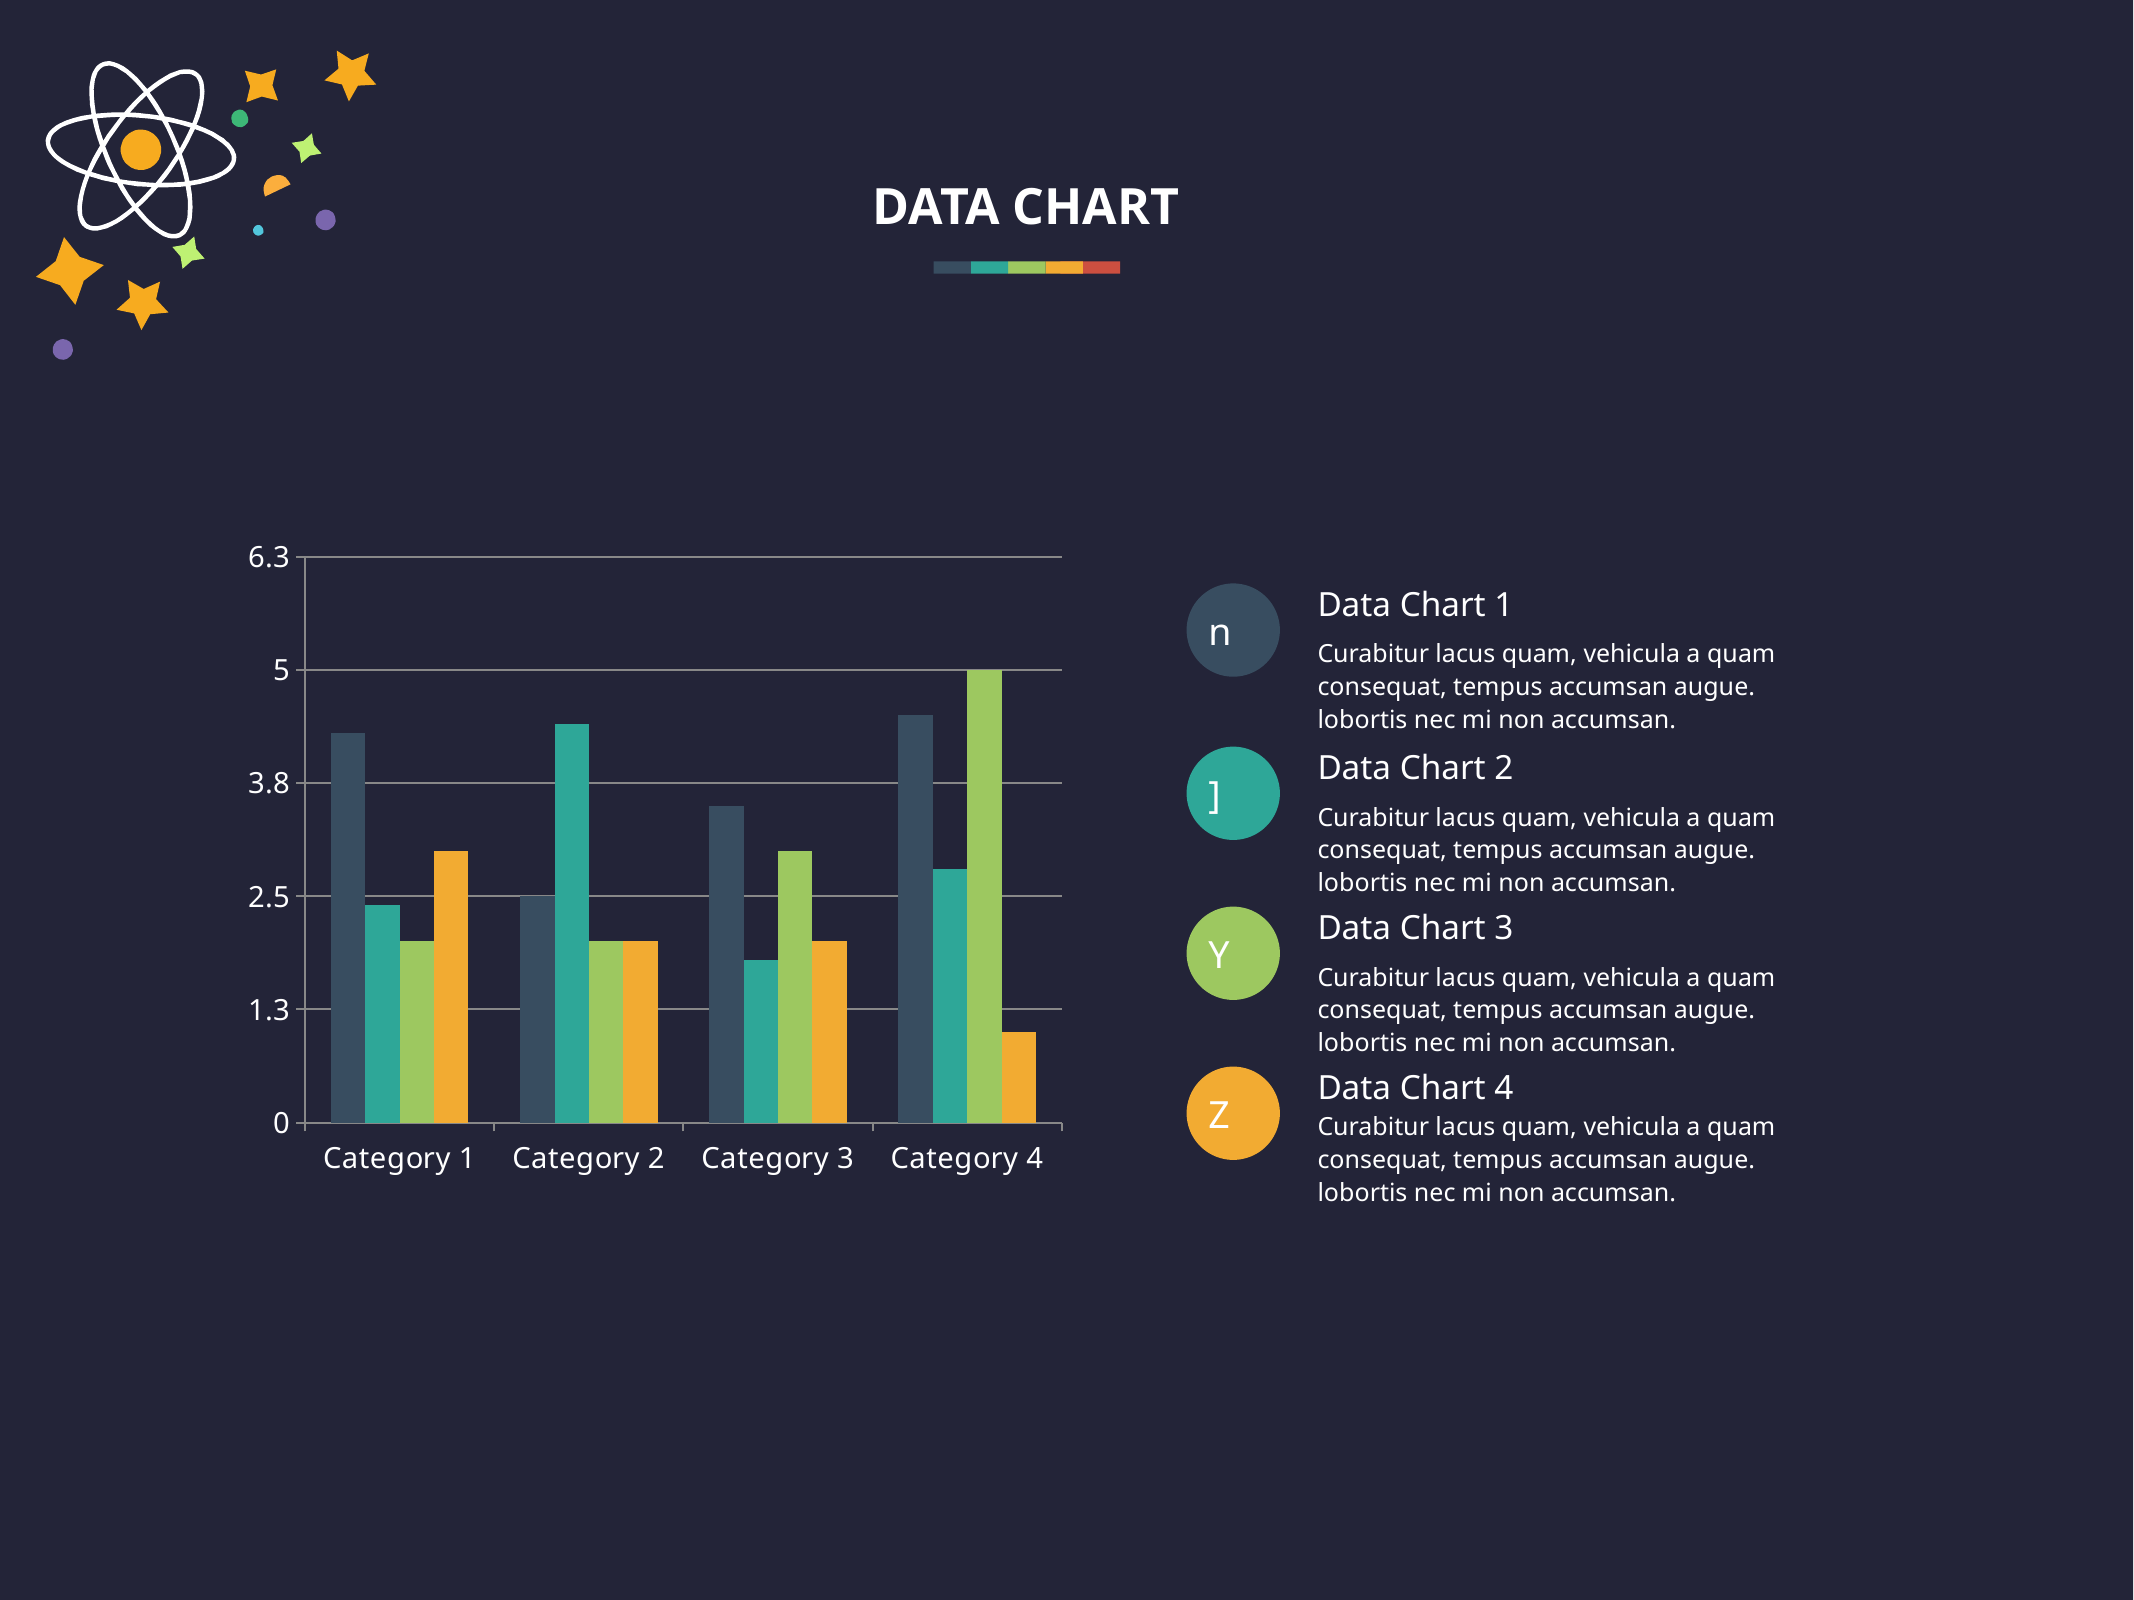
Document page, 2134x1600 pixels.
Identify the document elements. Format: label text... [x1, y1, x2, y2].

chart [227, 521, 1067, 1187]
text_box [933, 260, 1121, 274]
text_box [1186, 583, 1787, 746]
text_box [1186, 906, 1787, 1066]
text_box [1186, 746, 1787, 906]
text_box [1186, 1066, 1787, 1286]
text_box DATA CHART [548, 177, 1504, 242]
